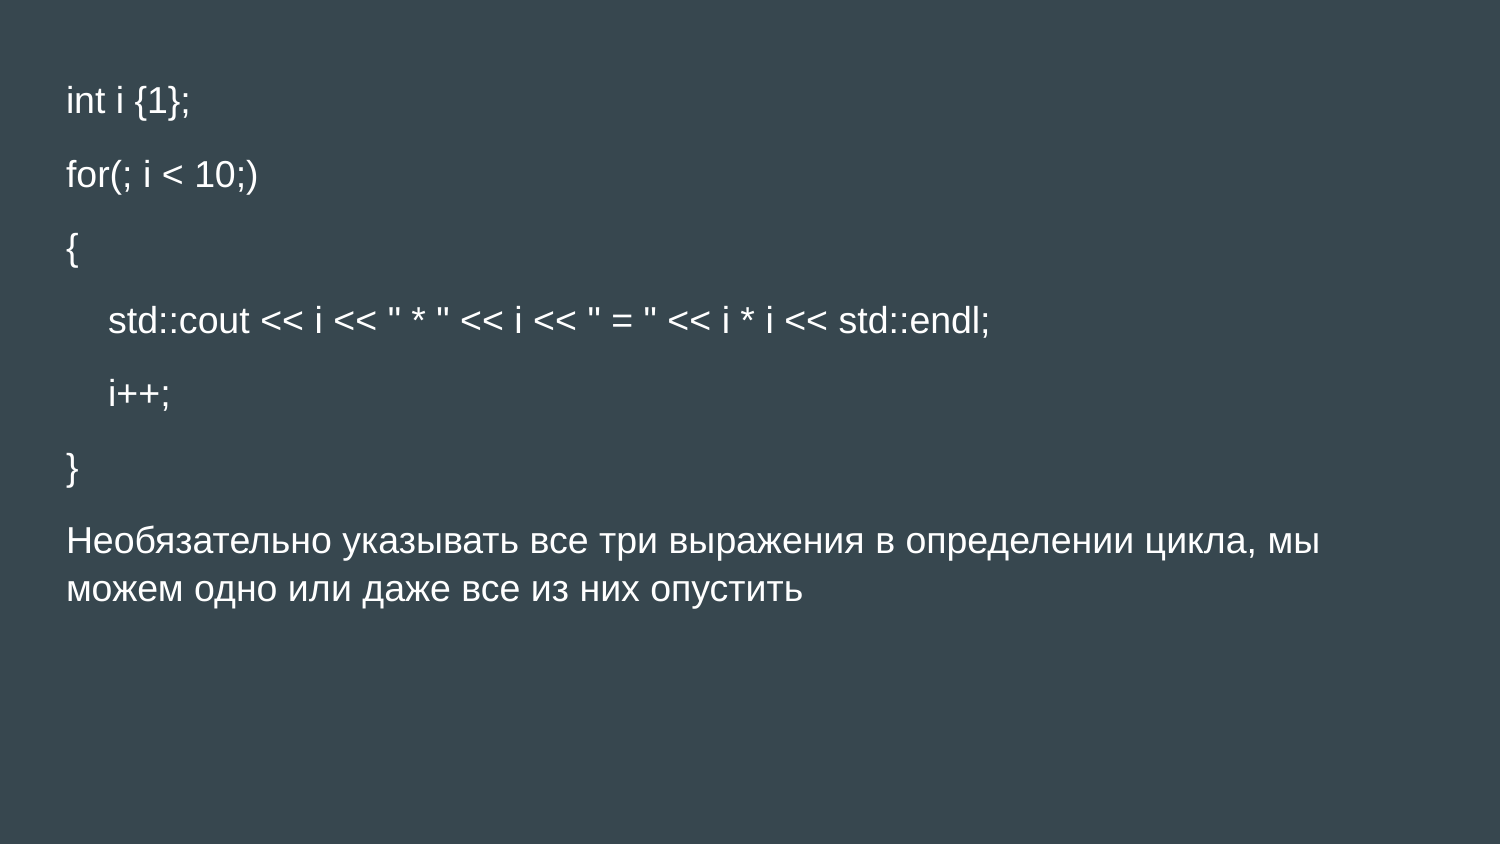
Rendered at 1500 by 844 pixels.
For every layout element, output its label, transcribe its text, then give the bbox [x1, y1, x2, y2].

list int i {1}; for(; i < 10;) { std::cout << i << " * " << i << " = " << i * i << std::endl; i++; } Необязательно указывать все три выражения в определении цикла, мы можем одно или даже все из них опустить [51, 58, 1449, 750]
